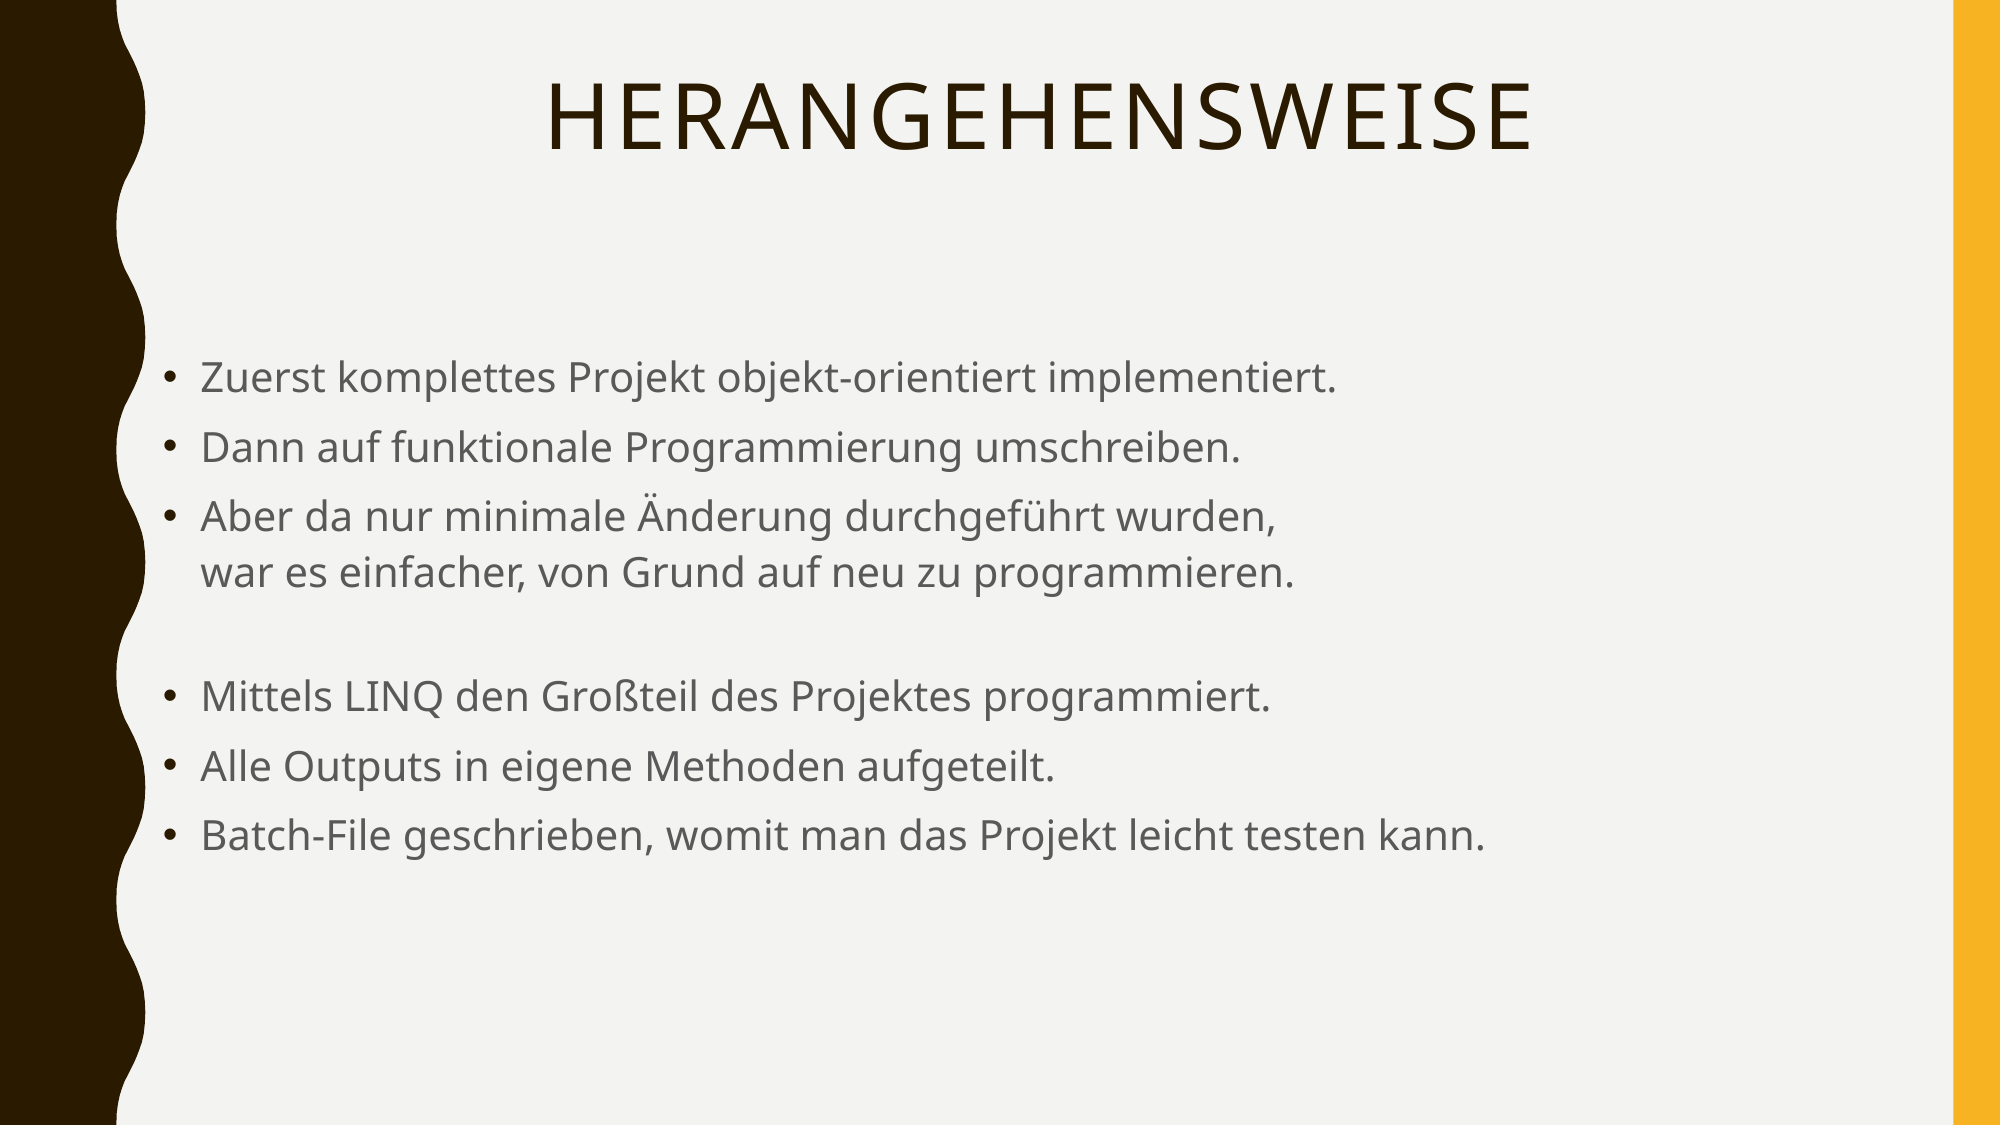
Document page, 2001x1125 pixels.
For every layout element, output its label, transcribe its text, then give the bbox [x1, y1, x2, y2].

title Herangehensweise [205, 62, 1875, 308]
list Zuerst komplettes Projekt objekt-orientiert implementiert. Dann auf funktionale Programmierung umschreiben. Aber da nur minimale Änderung durchgeführt wurden, war es einfacher, von Grund auf neu zu programmieren. Mittels LINQ den Großteil des Projektes programmiert. Alle Outputs in eigene Methoden aufgeteilt. Batch-File geschrieben, womit man das Projekt leicht testen kann. [147, 338, 1818, 966]
